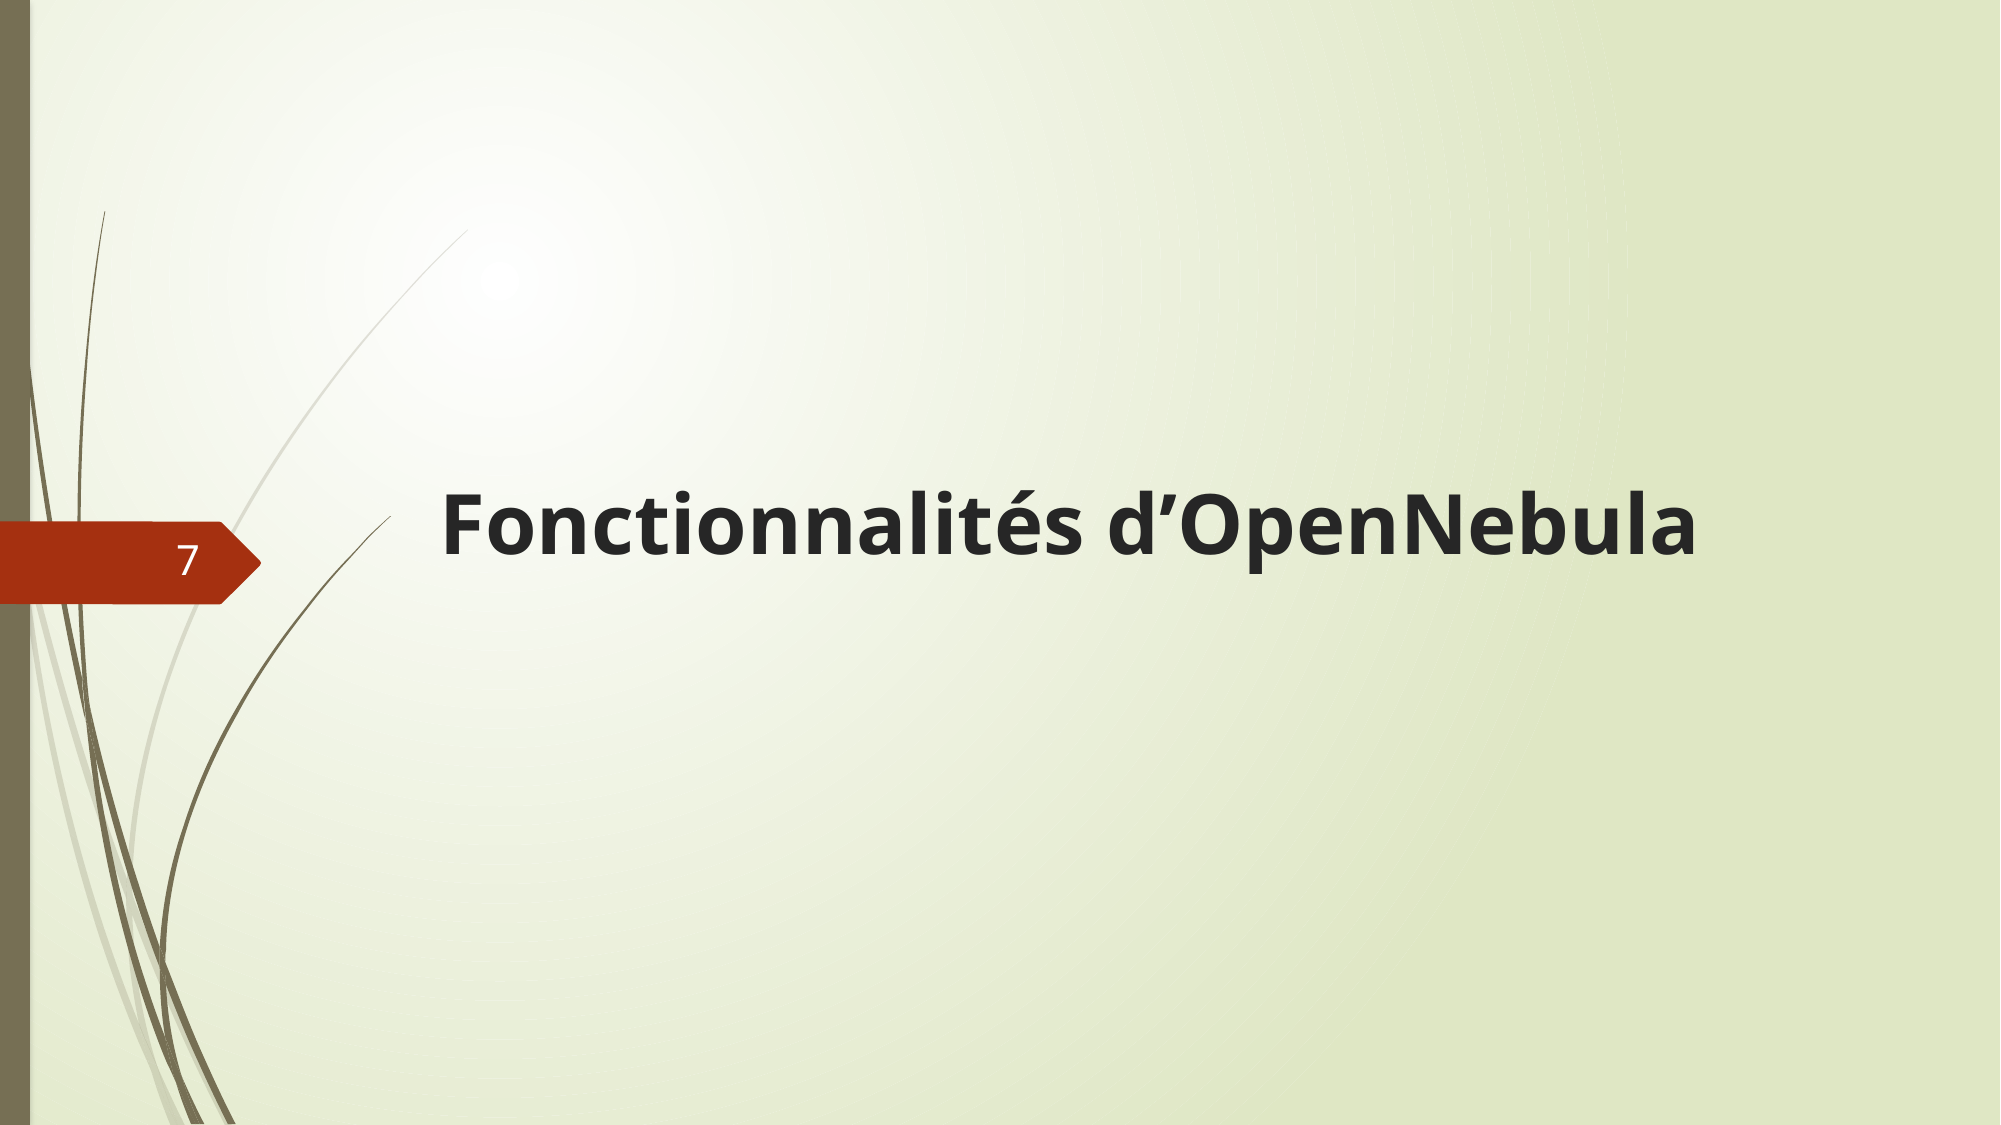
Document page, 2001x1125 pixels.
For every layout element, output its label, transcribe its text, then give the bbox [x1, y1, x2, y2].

title Fonctionnalités d’OpenNebula [424, 337, 1888, 579]
slide_number 7 [87, 532, 216, 592]
